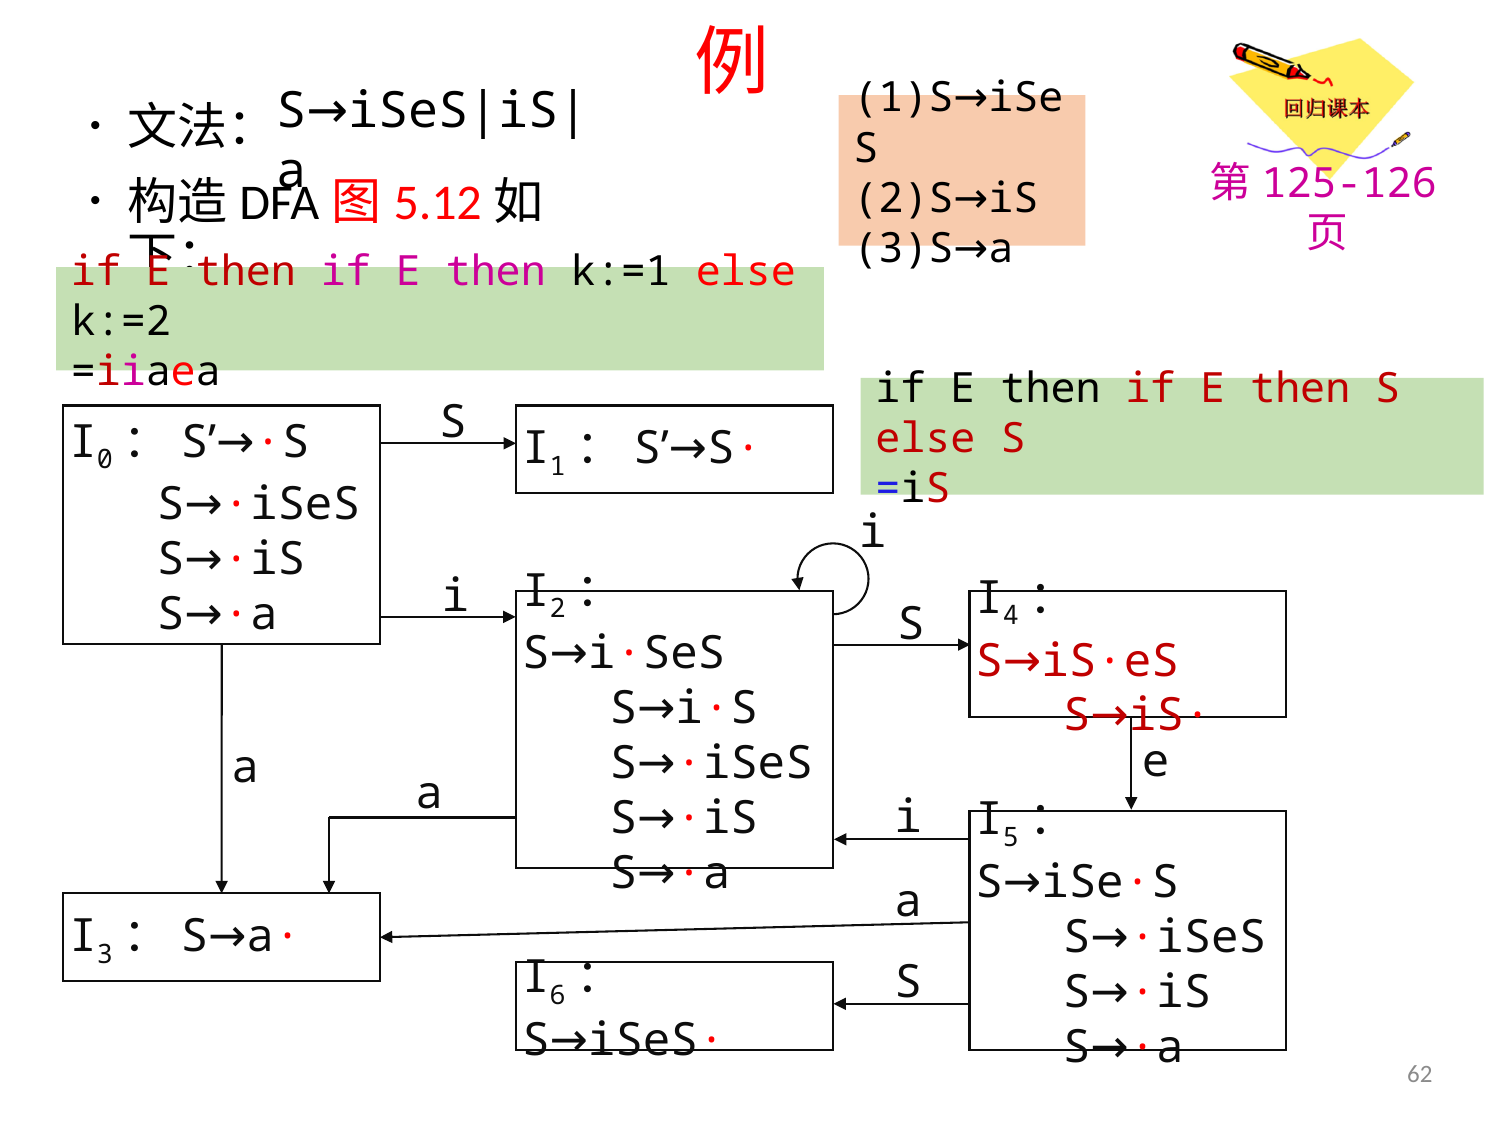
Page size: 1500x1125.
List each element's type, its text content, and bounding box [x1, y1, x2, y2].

text_box (1)S→iSeS (2)S→iS (3)S→a [838, 94, 1086, 247]
slide_number 62 [1374, 1042, 1448, 1103]
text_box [63, 385, 1287, 1050]
text_box if E then if E then S else S =iS [860, 377, 1485, 496]
text_box if E then if E then k:=1 else k:=2 =iiaea [55, 266, 825, 371]
title 例 [486, 1, 978, 129]
list 文法： 构造DFA图5.12如下： [74, 93, 633, 266]
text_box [1195, 37, 1459, 238]
text_box S→iSeS|iS|a [261, 96, 634, 178]
